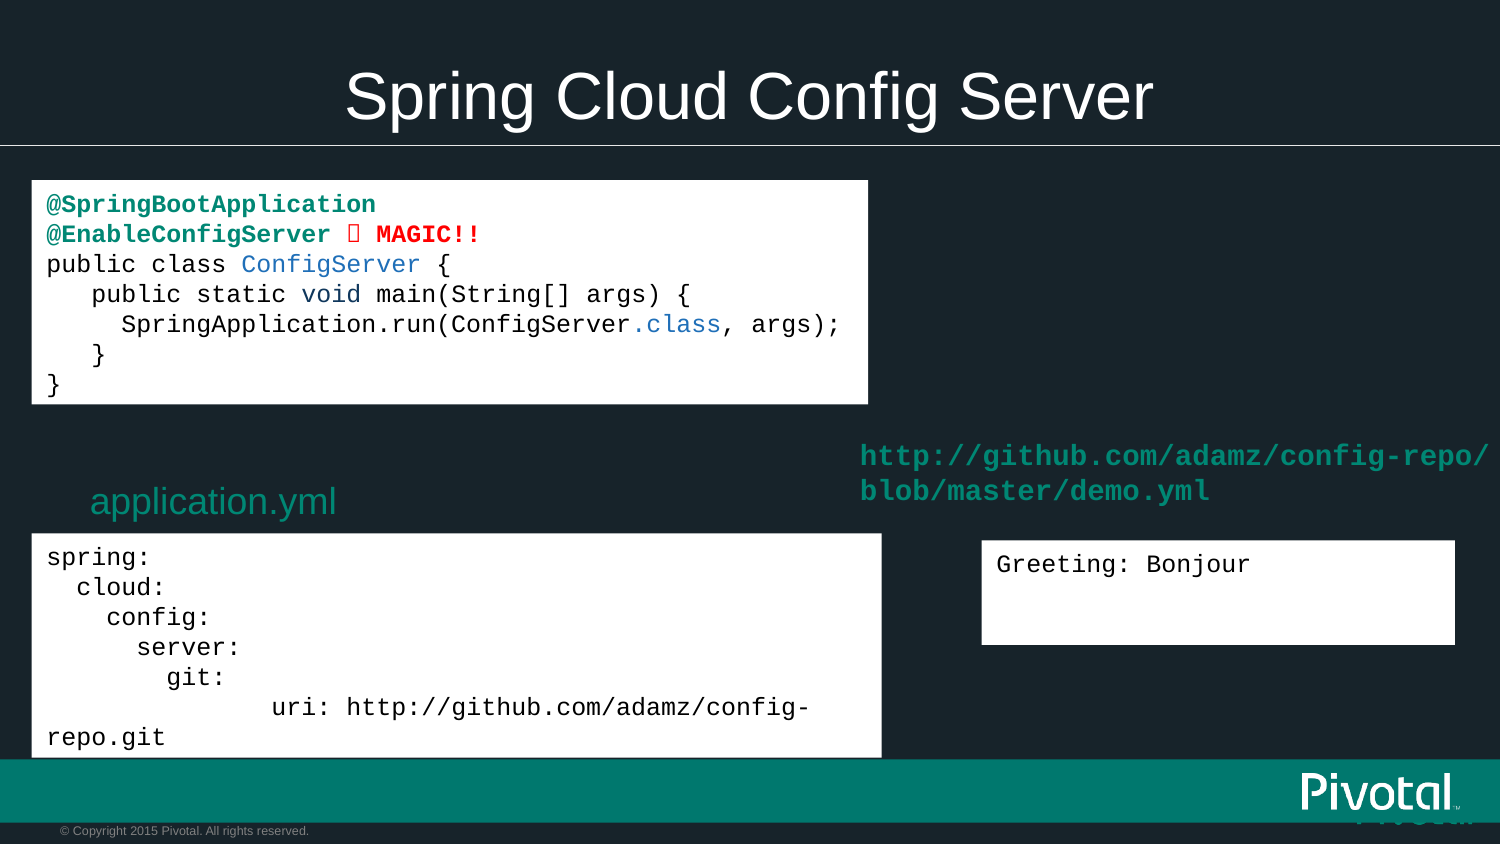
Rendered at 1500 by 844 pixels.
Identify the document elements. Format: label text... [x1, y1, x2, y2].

picture [1302, 773, 1460, 810]
text_box application.yml [75, 469, 575, 530]
text_box http://github.com/adamz/config-repo/blob/master/demo.yml [845, 429, 1500, 514]
text_box spring: cloud: config: server: git: uri: http://github.com/adamz/config-repo.git [31, 533, 882, 758]
title Spring Cloud Config Server [75, 52, 1425, 113]
text_box @SpringBootApplication @EnableConfigServer  MAGIC!! public class ConfigServer { public static void main(String[] args) { SpringApplication.run(ConfigServer.class, args); } } [31, 180, 869, 405]
text_box Greeting: Bonjour [981, 540, 1455, 645]
